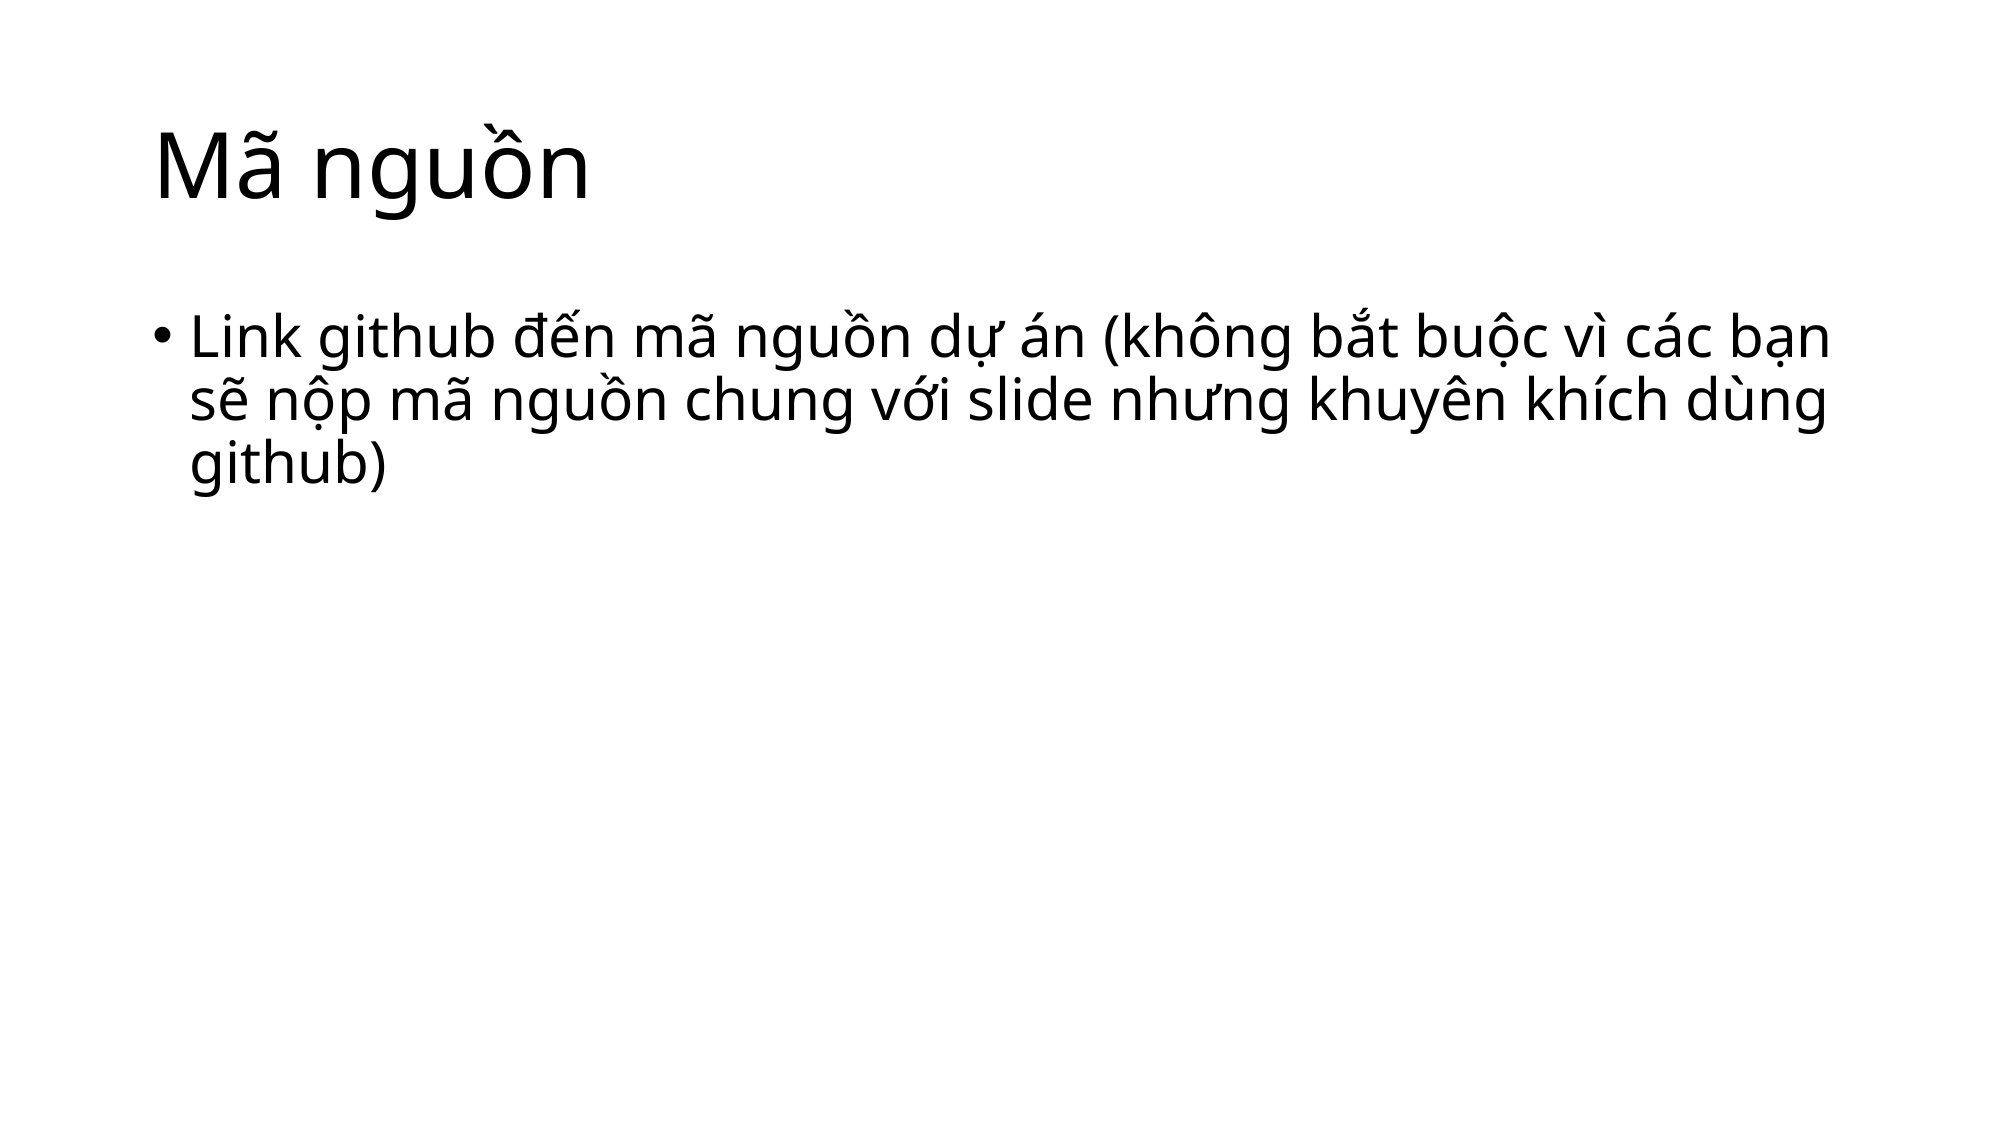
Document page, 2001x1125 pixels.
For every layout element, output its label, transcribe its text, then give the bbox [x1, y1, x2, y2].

title Mã nguồn [137, 59, 1863, 278]
list Link github đến mã nguồn dự án (không bắt buộc vì các bạn sẽ nộp mã nguồn chung với slide nhưng khuyên khích dùng github) [137, 299, 1863, 1014]
